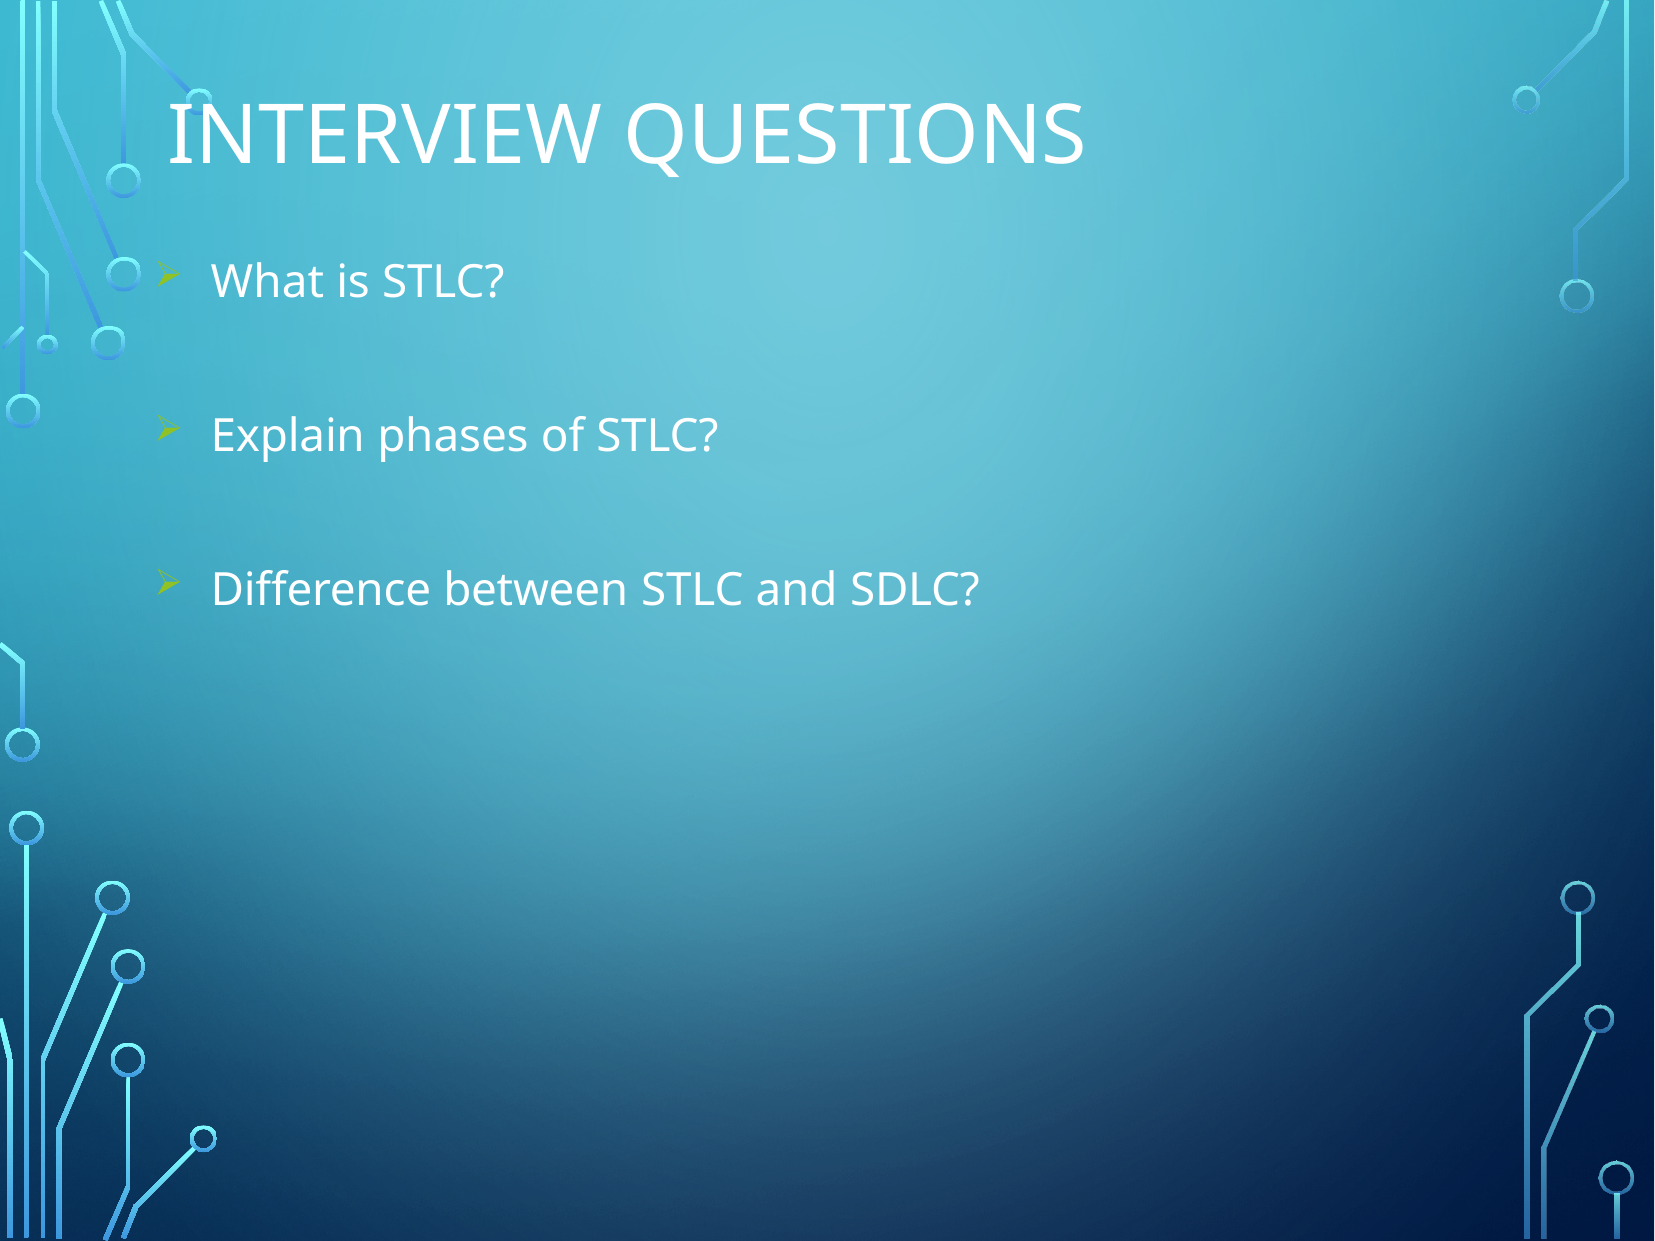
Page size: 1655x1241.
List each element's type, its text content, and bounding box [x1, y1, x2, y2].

title Interview questions [152, 3, 1497, 271]
text_box What is STLC? Explain phases of STLC? Difference between STLC and SDLC? [152, 271, 987, 615]
